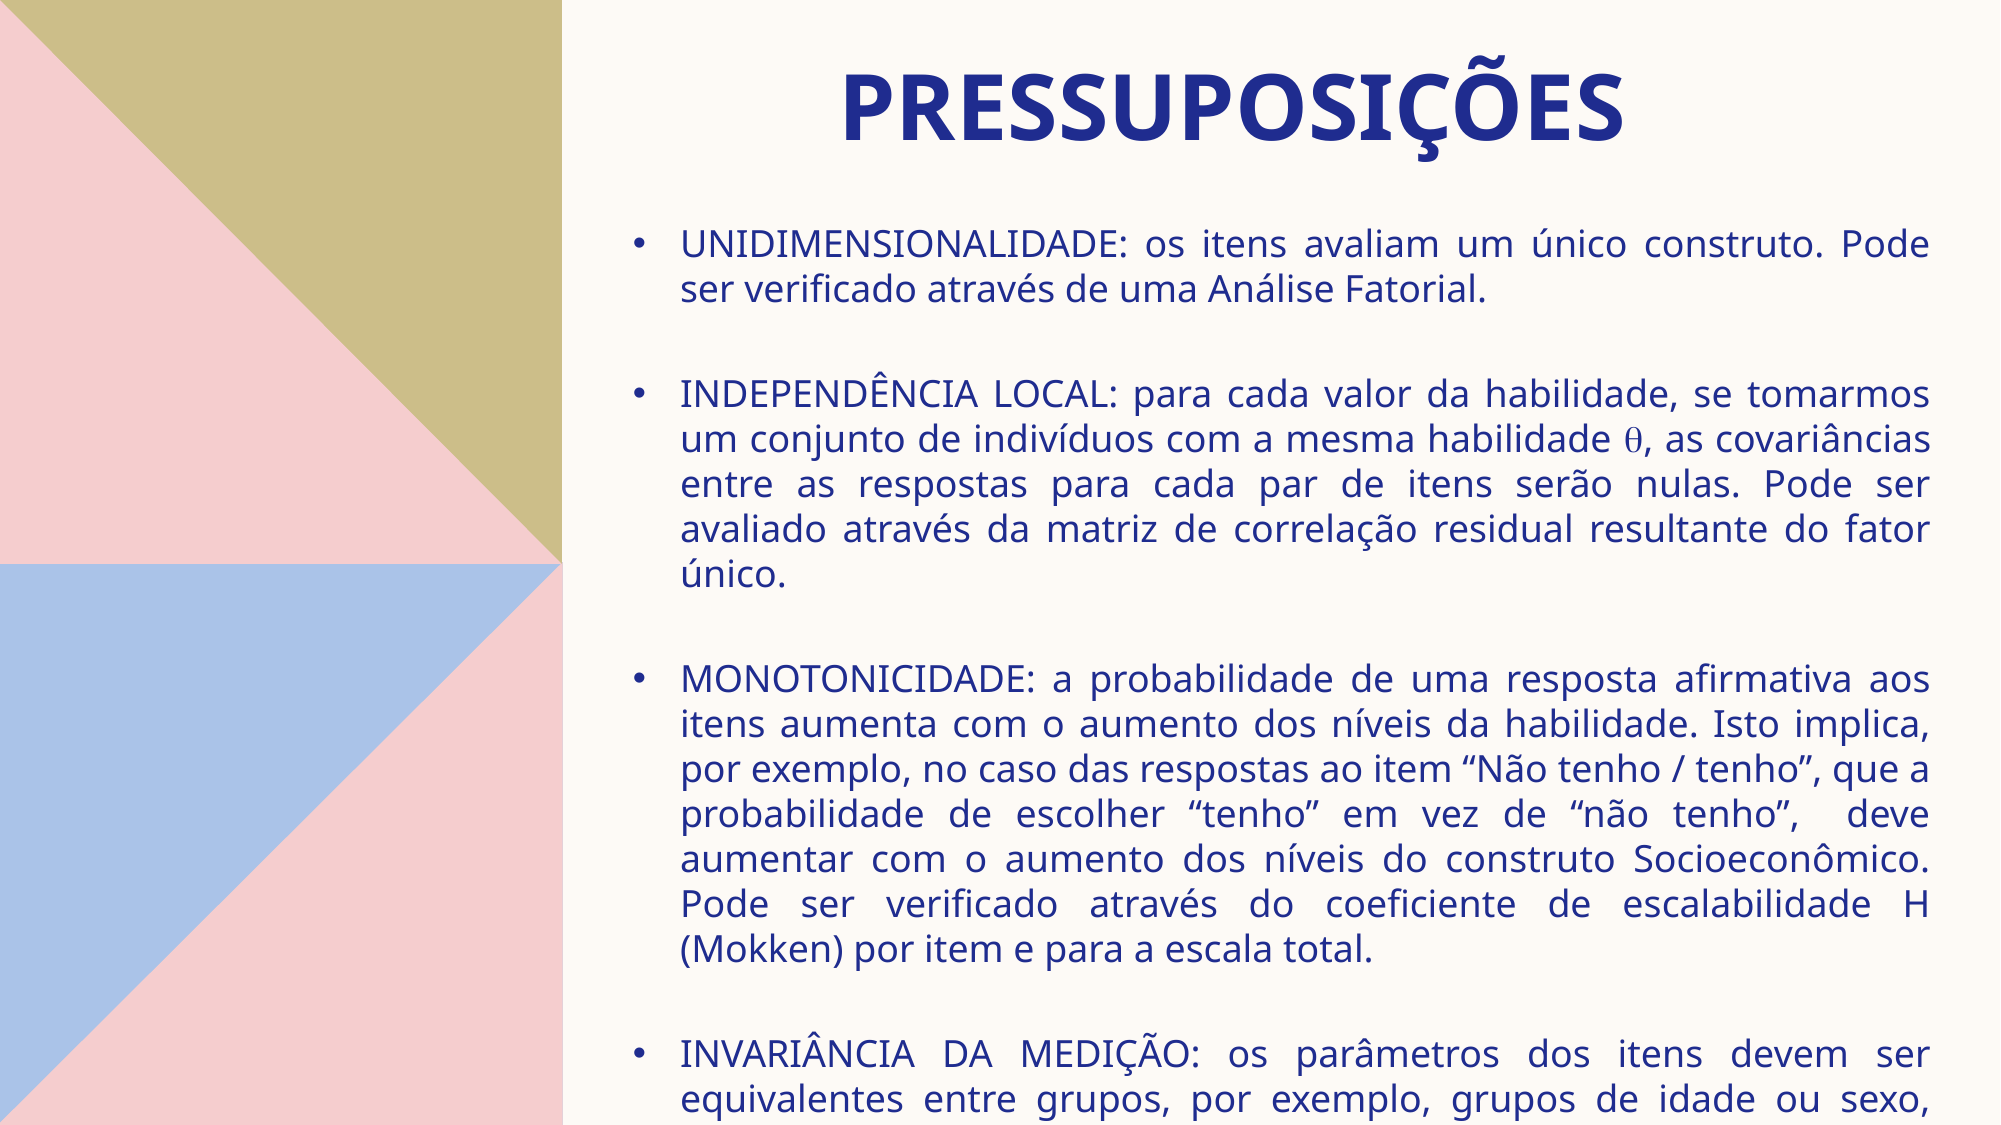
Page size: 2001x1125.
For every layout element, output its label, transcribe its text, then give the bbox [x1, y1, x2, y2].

title Pressuposições [823, 41, 1934, 168]
list UNIDIMENSIONALIDADE: os itens avaliam um único construto. Pode ser verificado através de uma Análise Fatorial. INDEPENDÊNCIA LOCAL: para cada valor da habilidade, se tomarmos um conjunto de indivíduos com a mesma habilidade , as covariâncias entre as respostas para cada par de itens serão nulas. Pode ser avaliado através da matriz de correlação residual resultante do fator único. MONOTONICIDADE: a probabilidade de uma resposta afirmativa aos itens aumenta com o aumento dos níveis da habilidade. Isto implica, por exemplo, no caso das respostas ao item “Não tenho / tenho”, que a probabilidade de escolher “tenho” em vez de “não tenho”, deve aumentar com o aumento dos níveis do construto Socioeconômico. Pode ser verificado através do coeficiente de escalabilidade H (Mokken) por item e para a escala total. INVARIÂNCIA DA MEDIÇÃO: os parâmetros dos itens devem ser equivalentes entre grupos, por exemplo, grupos de idade ou sexo, implicando que deve haver ausência de Funcionamento Diferencial dos Itens (DIF). [618, 212, 1947, 911]
